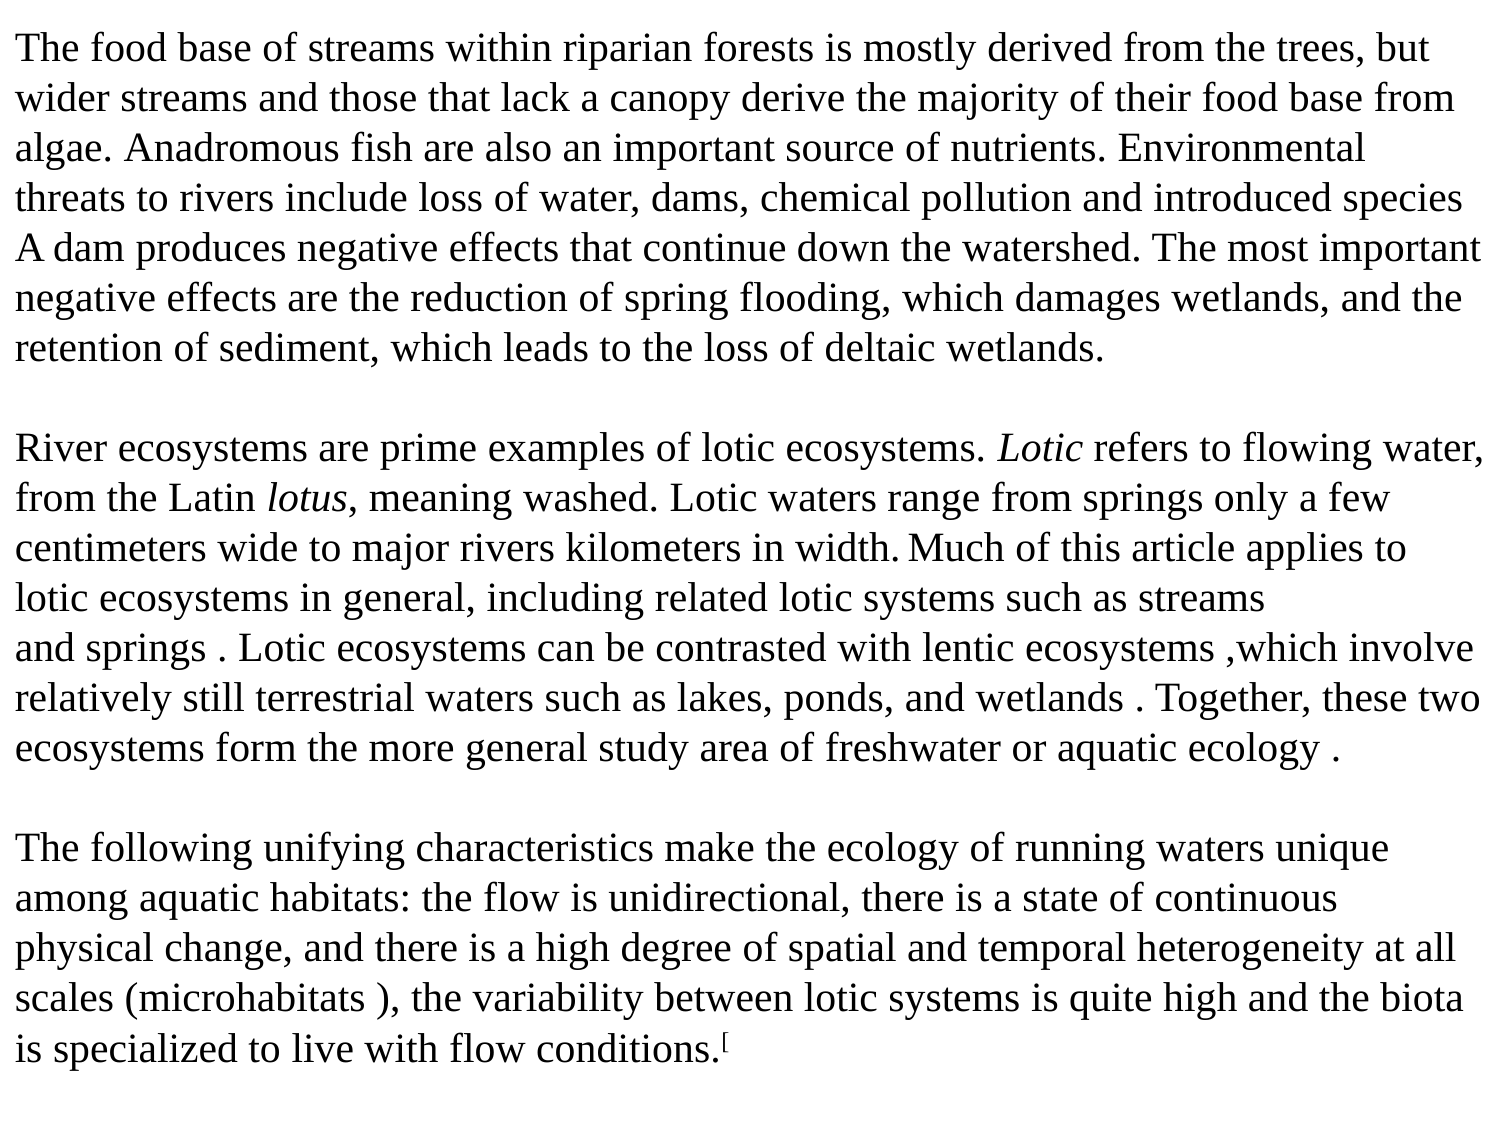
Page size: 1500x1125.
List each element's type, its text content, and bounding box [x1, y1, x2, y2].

text_box The food base of streams within riparian forests is mostly derived from the trees, but wider streams and those that lack a canopy derive the majority of their food base from algae. Anadromous fish are also an important source of nutrients. Environmental threats to rivers include loss of water, dams, chemical pollution and introduced species A dam produces negative effects that continue down the watershed. The most important negative effects are the reduction of spring flooding, which damages wetlands, and the retention of sediment, which leads to the loss of deltaic wetlands. River ecosystems are prime examples of lotic ecosystems. Lotic refers to flowing water, from the Latin lotus, meaning washed. Lotic waters range from springs only a few centimeters wide to major rivers kilometers in width. Much of this article applies to lotic ecosystems in general, including related lotic systems such as streams and springs . Lotic ecosystems can be contrasted with lentic ecosystems ,which involve relatively still terrestrial waters such as lakes, ponds, and wetlands . Together, these two ecosystems form the more general study area of freshwater or aquatic ecology . The following unifying characteristics make the ecology of running waters unique among aquatic habitats: the flow is unidirectional, there is a state of continuous physical change, and there is a high degree of spatial and temporal heterogeneity at all scales (microhabitats ), the variability between lotic systems is quite high and the biota is specialized to live with flow conditions.[ [0, 12, 1500, 1078]
